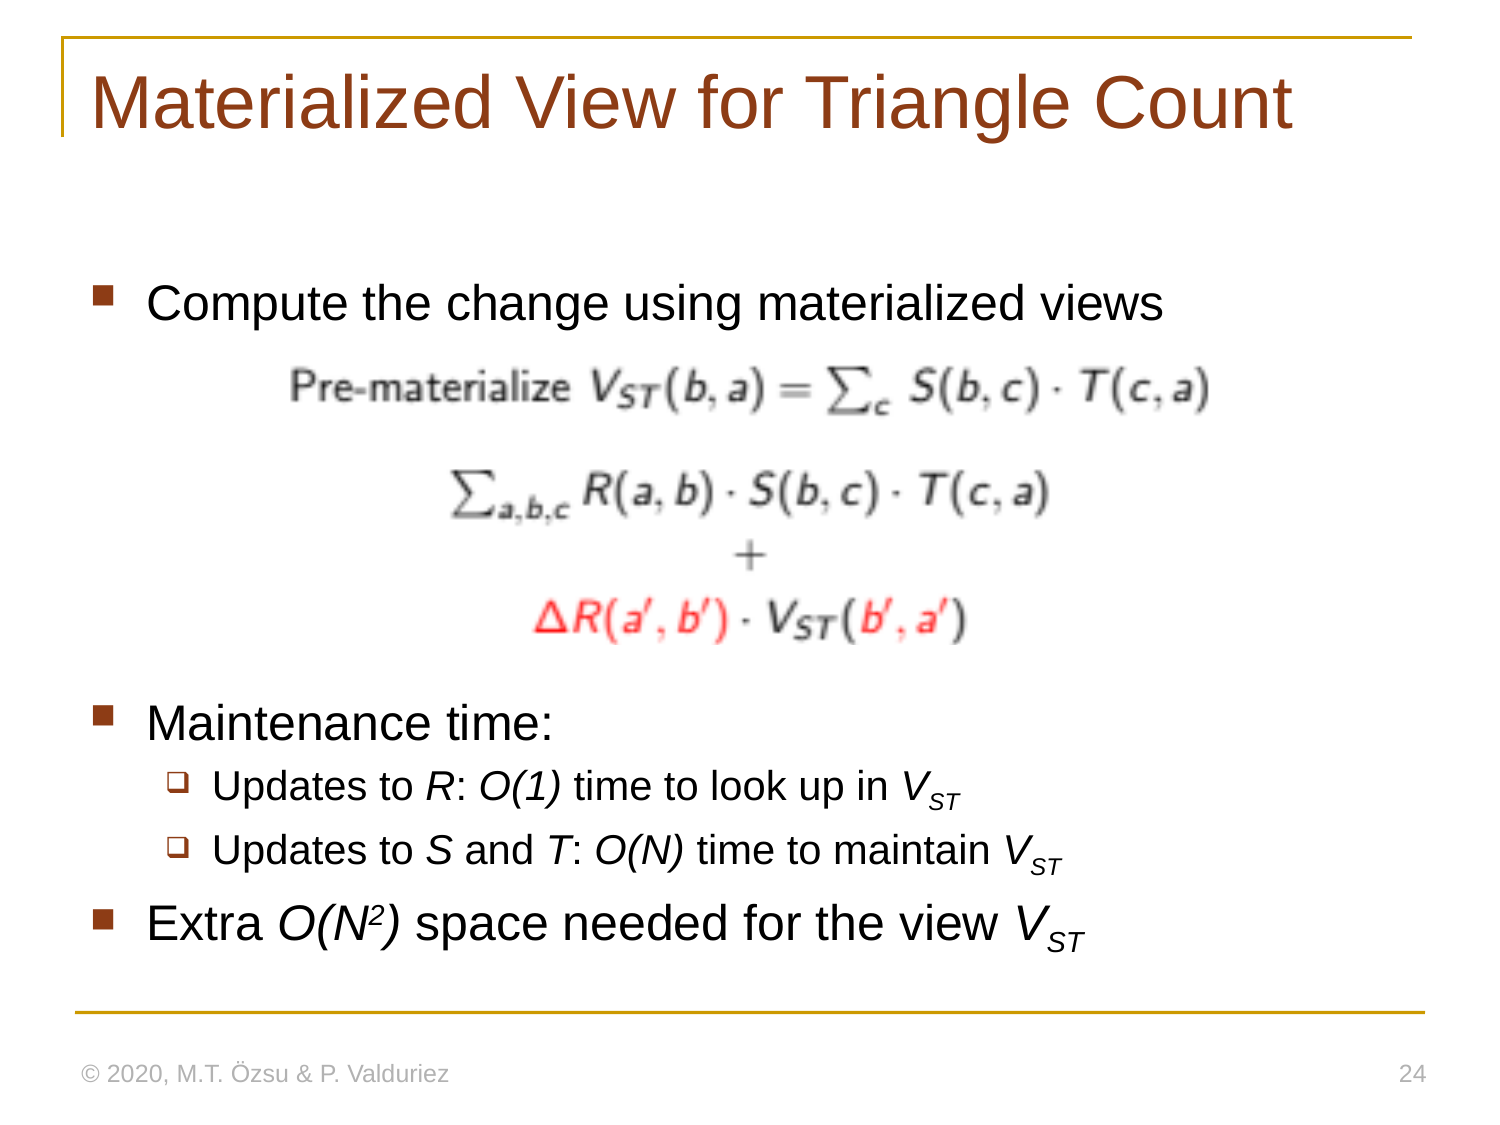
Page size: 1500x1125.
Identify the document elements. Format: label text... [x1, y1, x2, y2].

slide_number 24 [1104, 1042, 1442, 1103]
picture [288, 361, 1209, 645]
list Compute the change using materialized views Maintenance time: Updates to R: O(1) time to look up in VST Updates to S and T: O(N) time to maintain VST Extra O(N2) space needed for the view VST [74, 262, 1426, 1006]
footer © 2020, M.T. Özsu & P. Valduriez [66, 1042, 573, 1103]
title Materialized View for Triangle Count [74, 45, 1426, 233]
